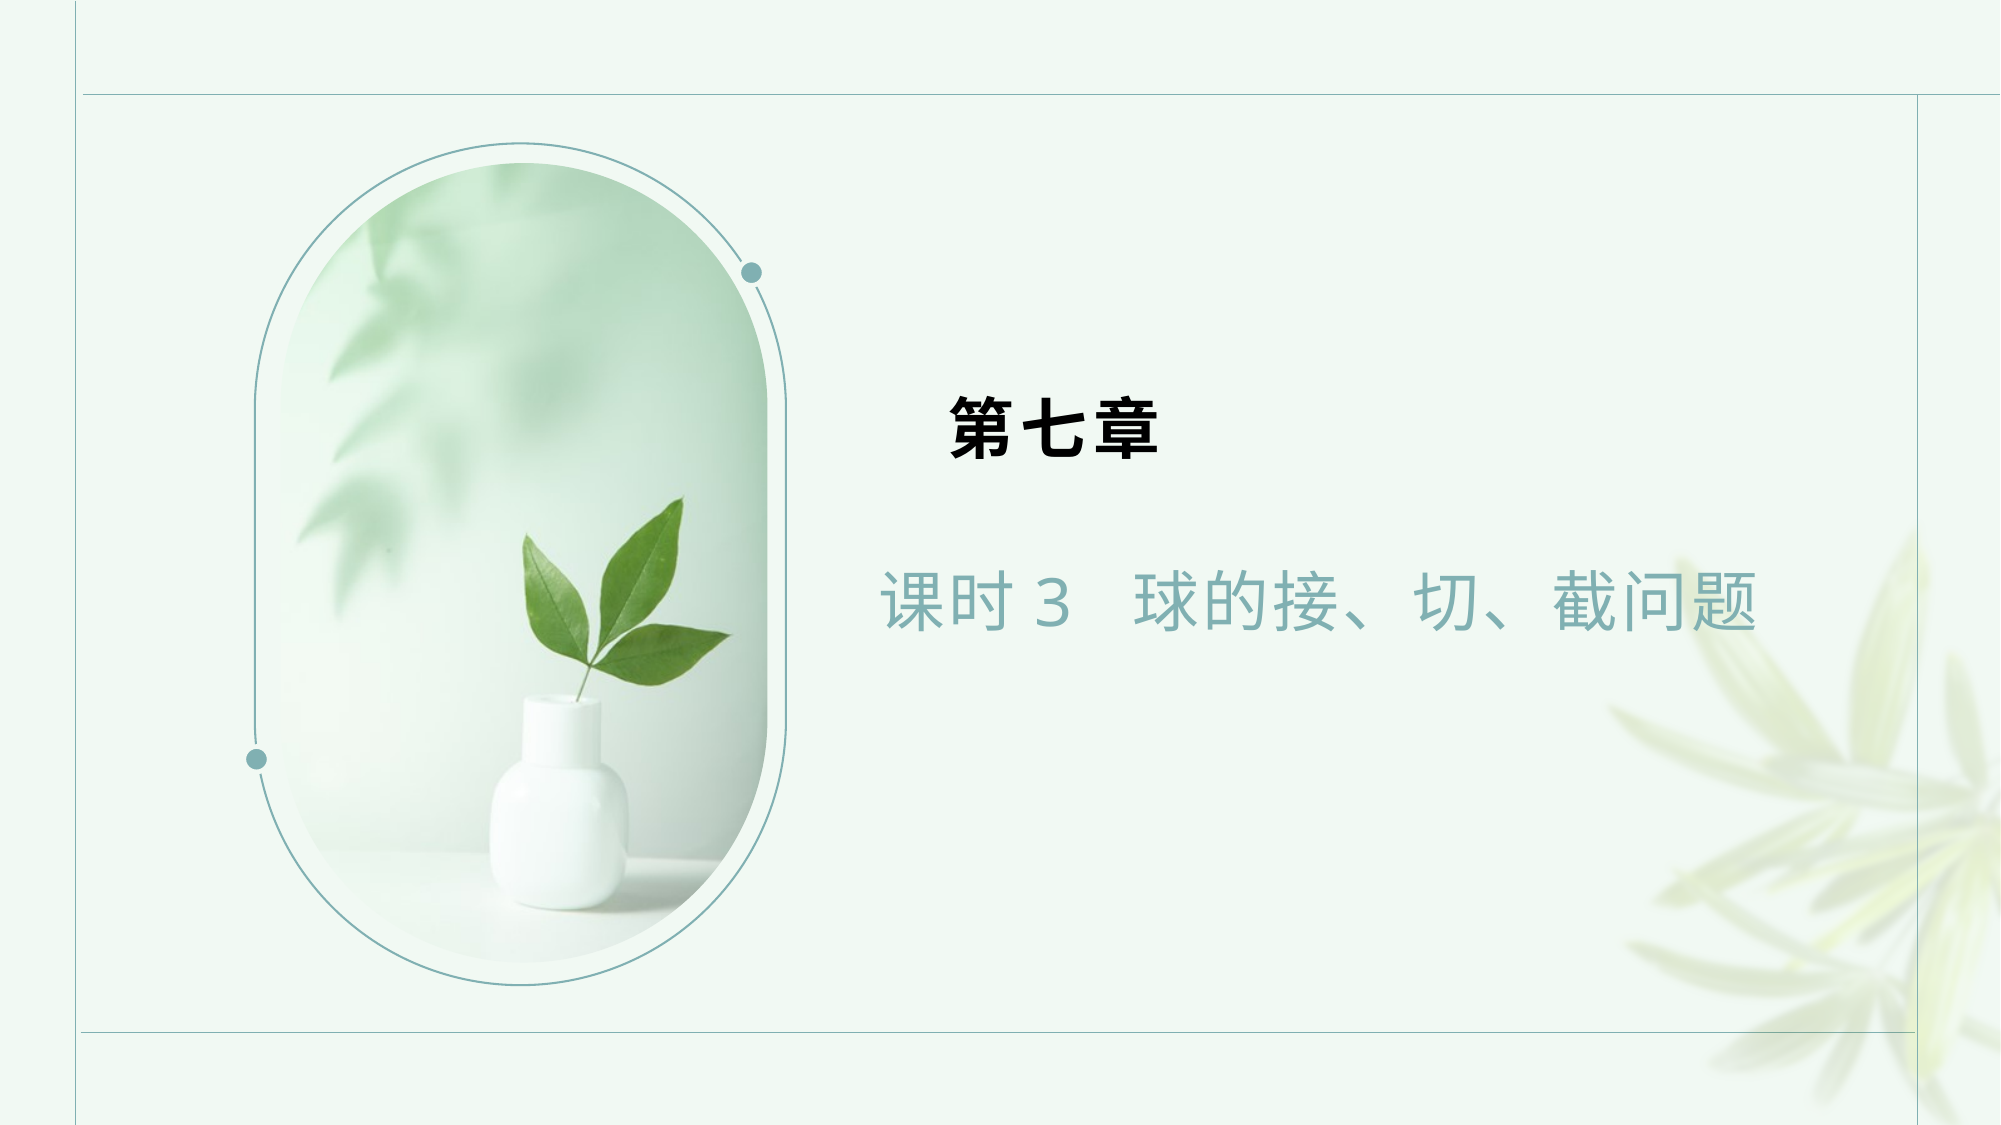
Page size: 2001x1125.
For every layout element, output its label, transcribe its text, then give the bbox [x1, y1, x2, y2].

list 第七章 [947, 382, 1854, 472]
list 课时3 球的接、切、截问题 [879, 519, 1864, 730]
picture [280, 163, 768, 963]
